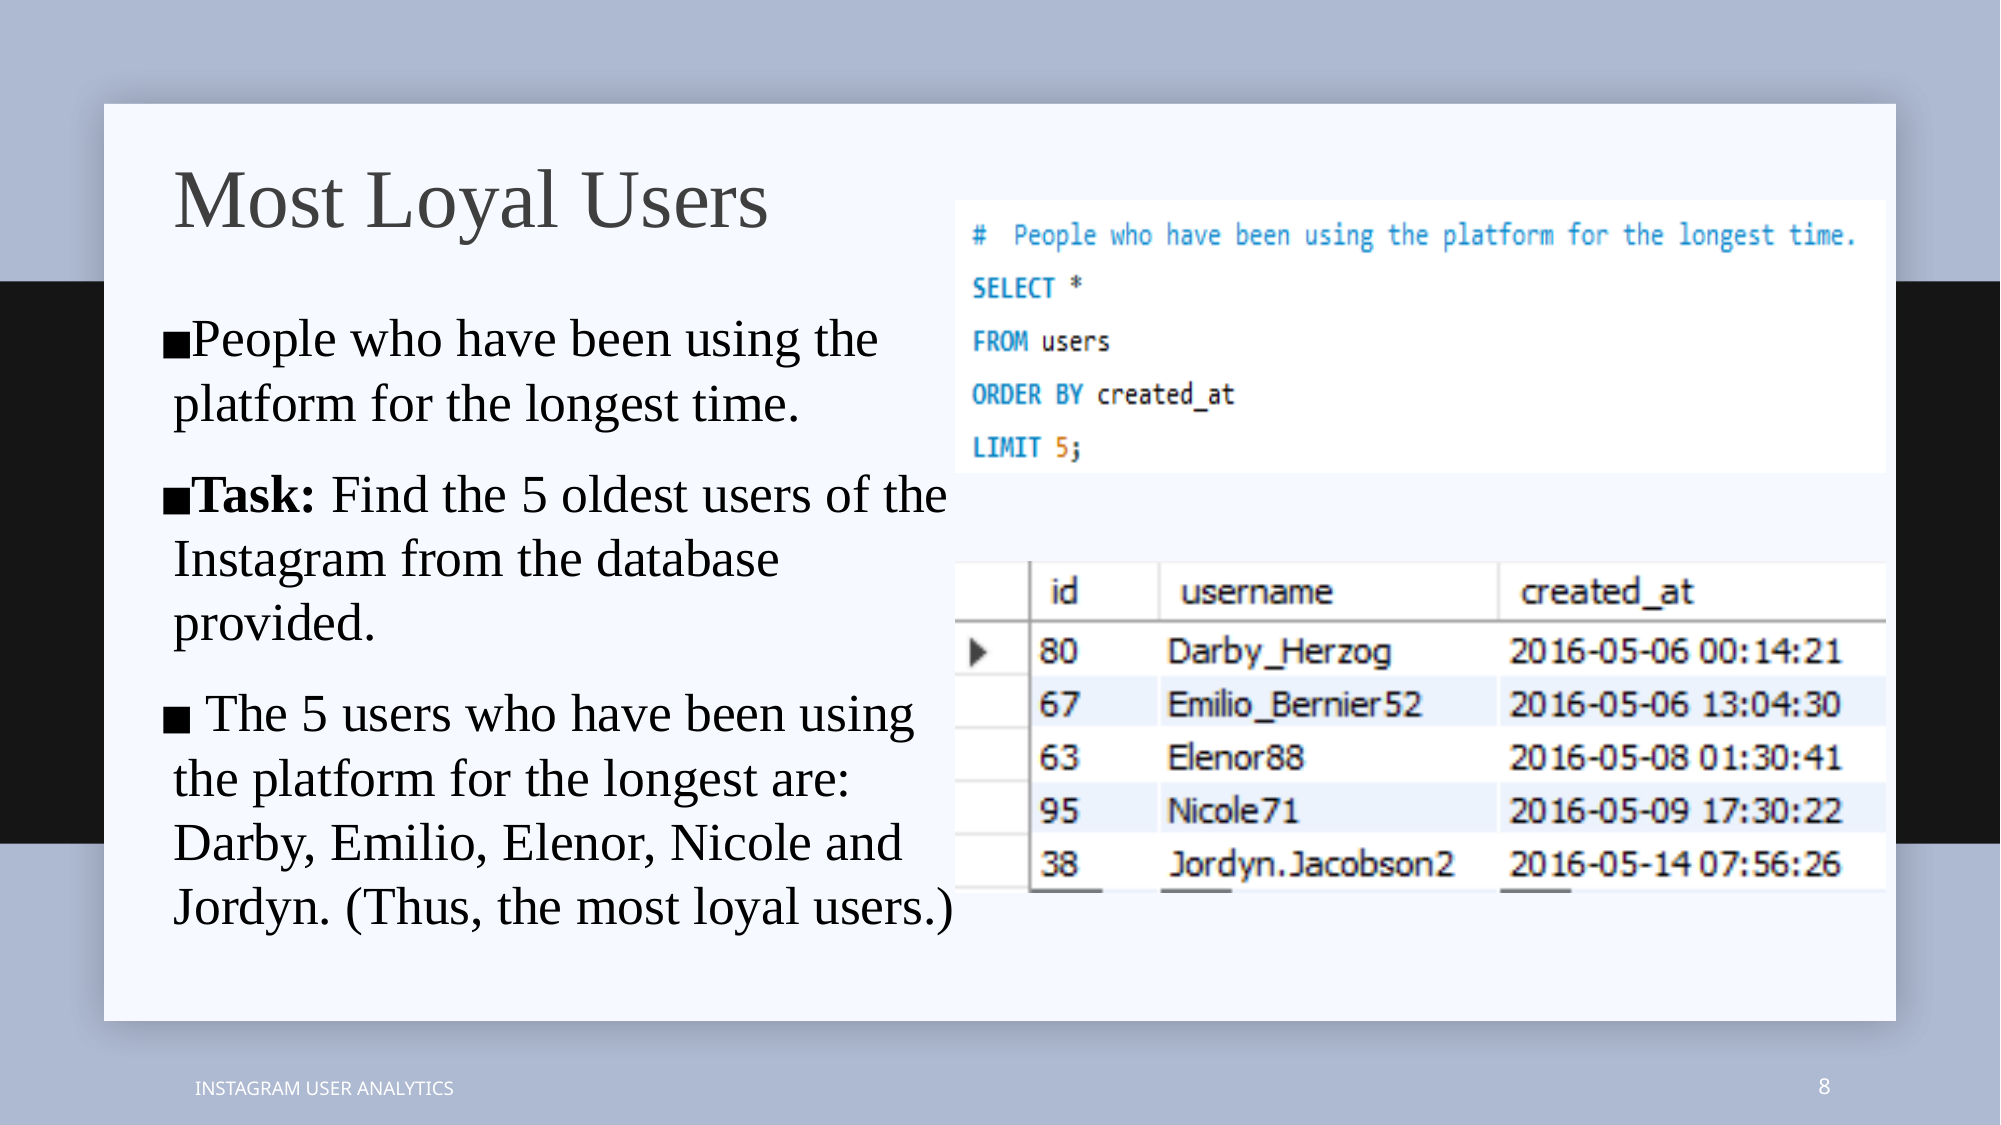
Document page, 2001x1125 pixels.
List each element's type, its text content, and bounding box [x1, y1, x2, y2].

list People who have been using the platform for the longest time. Task: Find the 5 oldest users of the Instagram from the database provided. The 5 users who have been using the platform for the longest are: Darby, Emilio, Elenor, Nicole and Jordyn. (Thus, the most loyal users.) [158, 295, 956, 970]
picture [955, 561, 1886, 894]
footer INSTAGRAM USER ANALYTICS [180, 1057, 1299, 1118]
slide_number ‹#› [1803, 1057, 1932, 1118]
picture [955, 200, 1886, 474]
title Most Loyal Users [158, 152, 937, 249]
